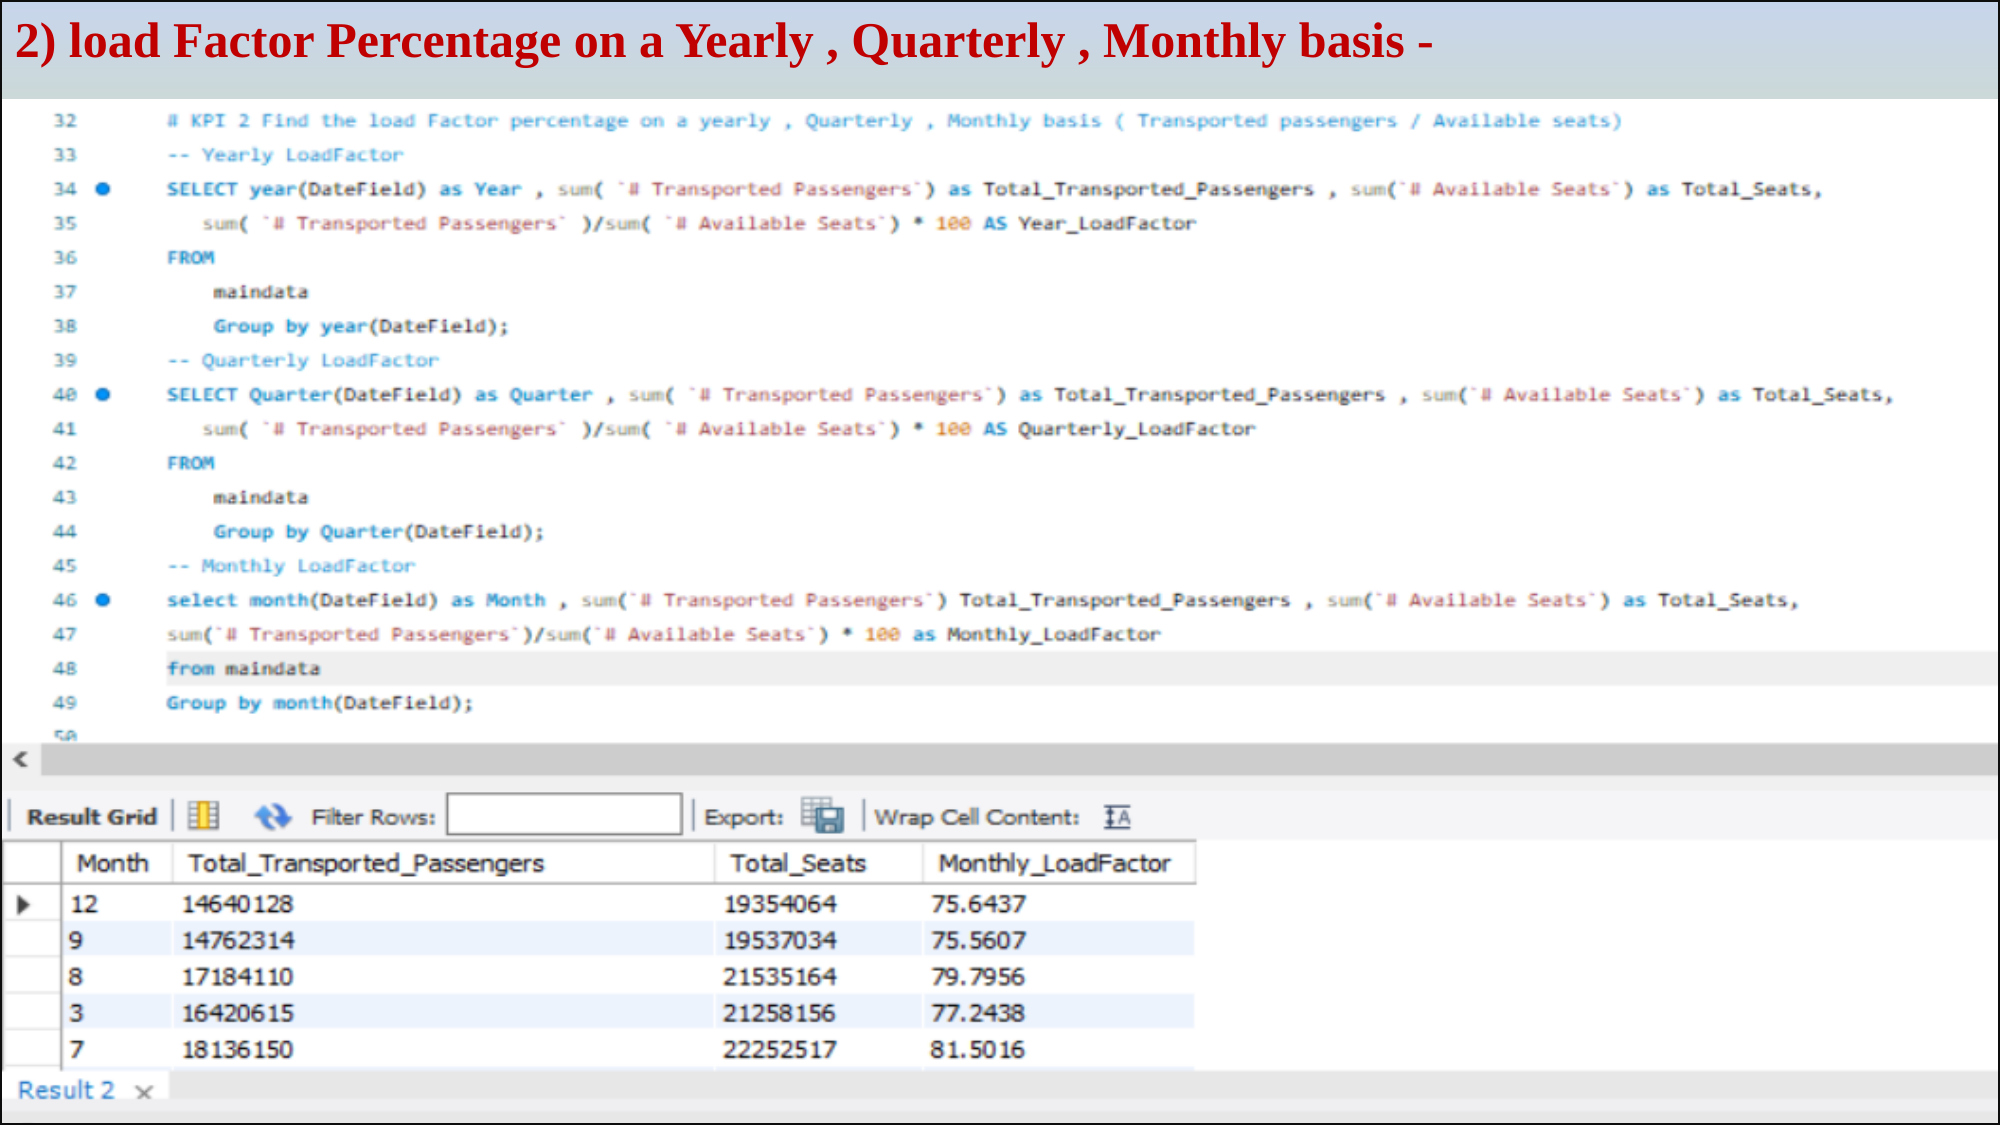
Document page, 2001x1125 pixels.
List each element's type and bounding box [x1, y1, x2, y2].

text_box [0, 0, 2000, 99]
picture [0, 99, 2000, 1125]
